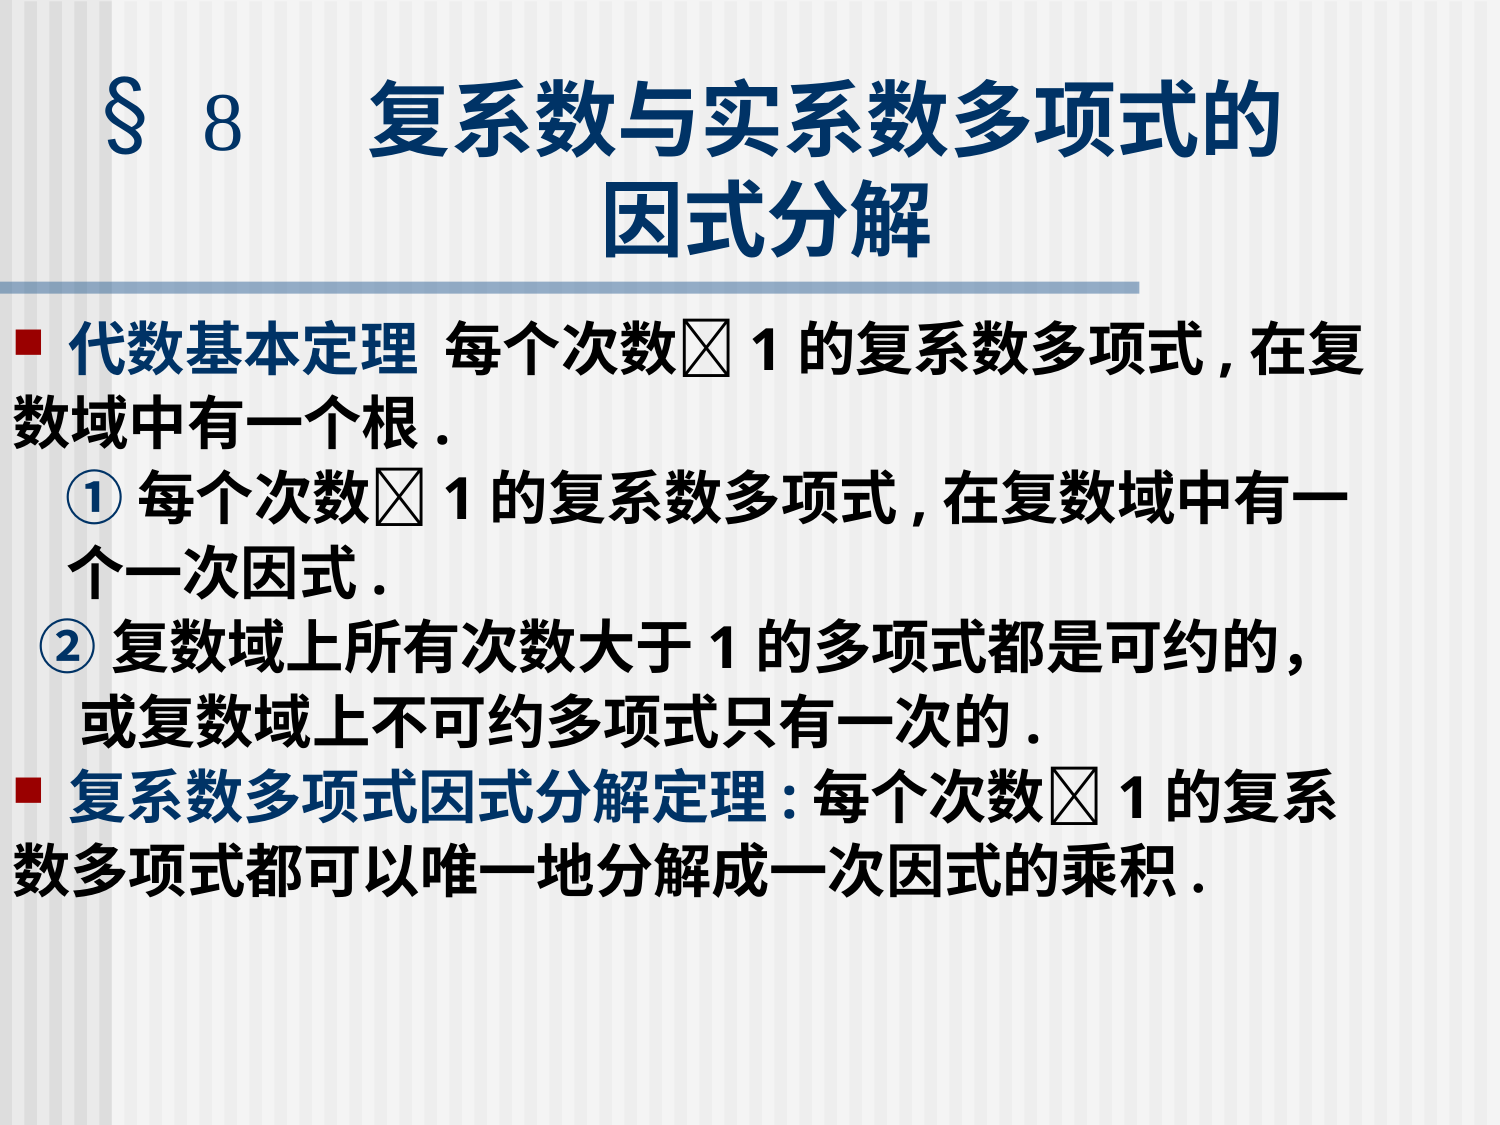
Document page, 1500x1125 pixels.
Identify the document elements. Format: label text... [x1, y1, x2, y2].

list 代数基本定理 每个次数1的复系数多项式,在复 数域中有一个根. ①每个次数1的复系数多项式,在复数域中有一 个一次因式. ②复数域上所有次数大于1的多项式都是可约的， 或复数域上不可约多项式只有一次的. 复系数多项式因式分解定理:每个次数1的复系 数多项式都可以唯一地分解成一次因式的乘积. [0, 312, 1444, 1088]
title 8 复系数与实系数多项式的 因式分解 [87, 59, 1413, 276]
